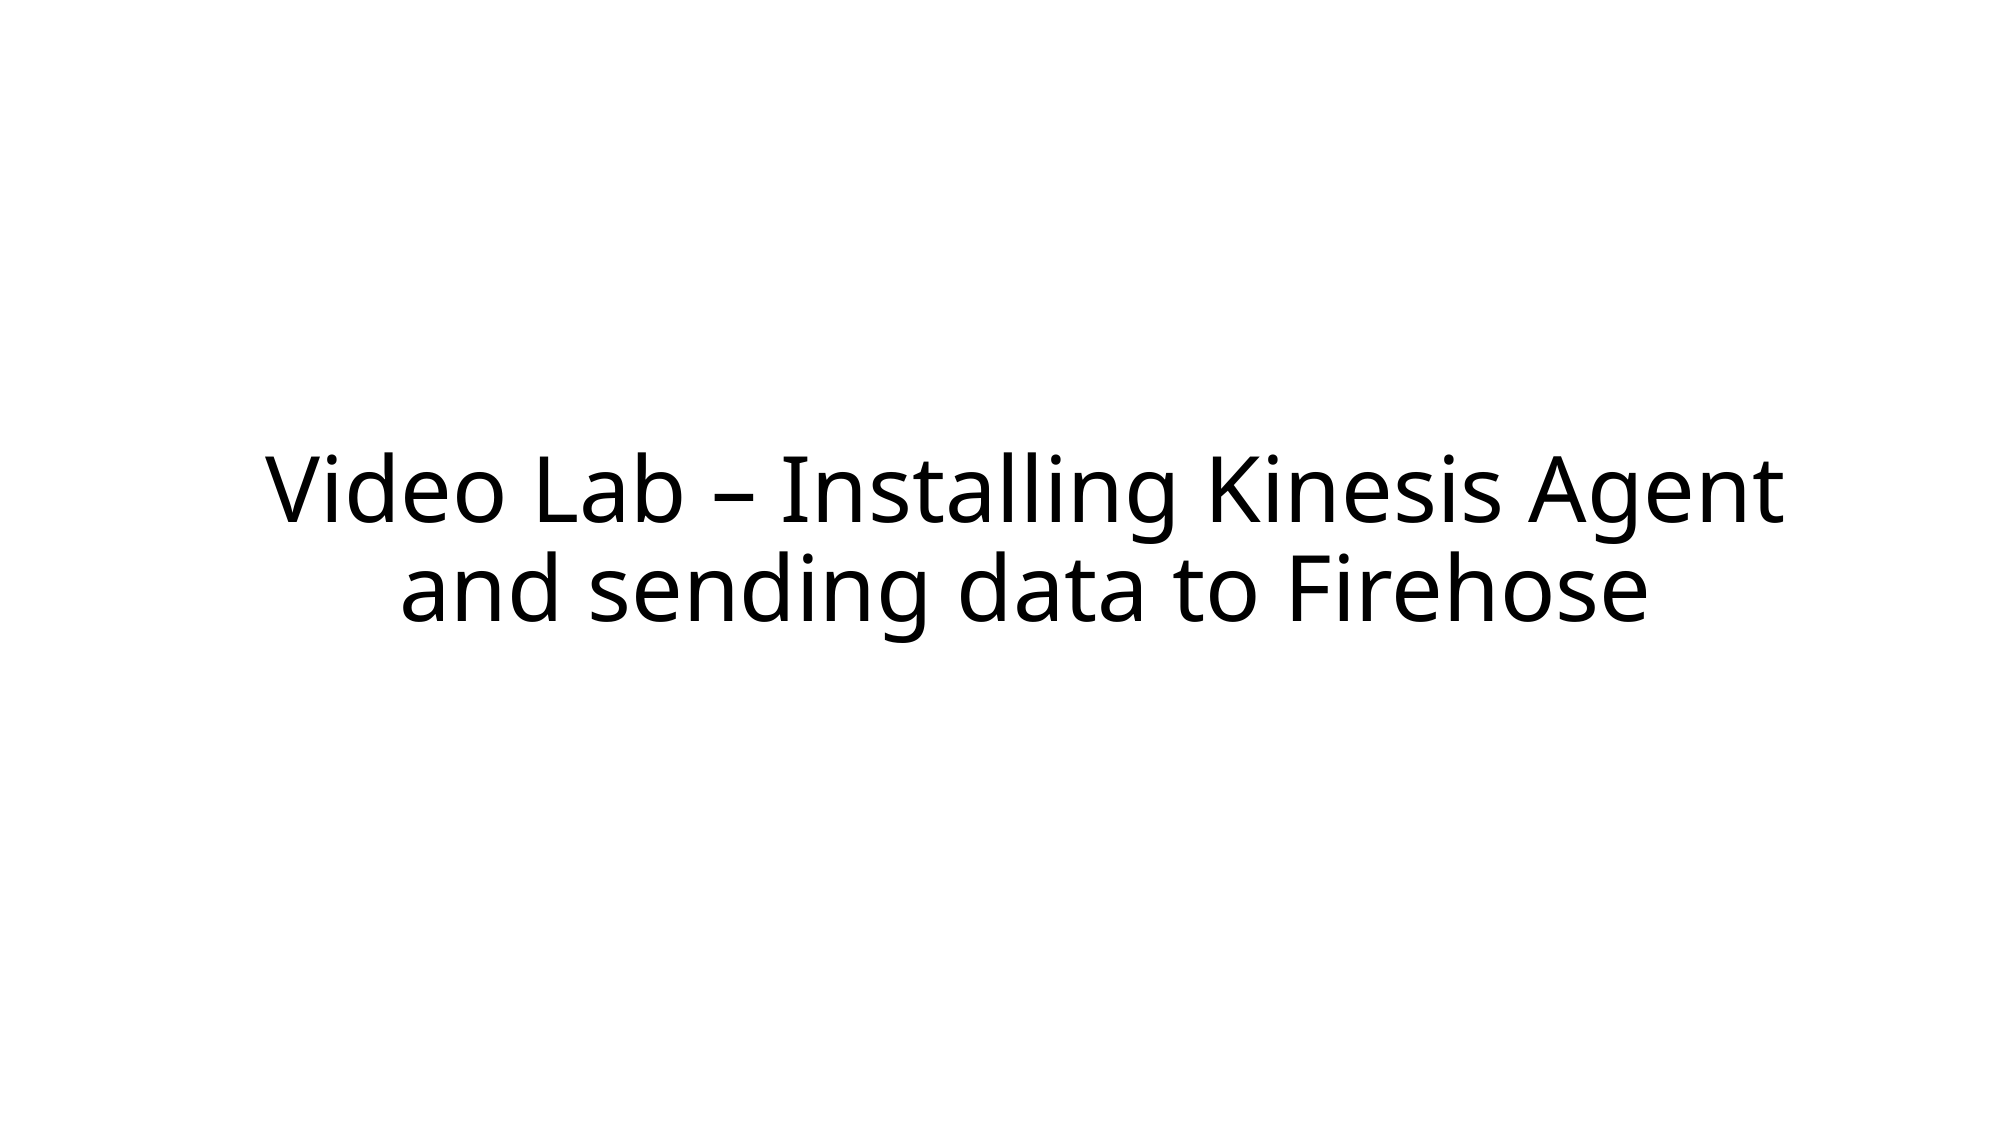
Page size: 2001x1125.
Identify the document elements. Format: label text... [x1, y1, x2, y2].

title Video Lab – Installing Kinesis Agent and sending data to Firehose [163, 433, 1889, 652]
